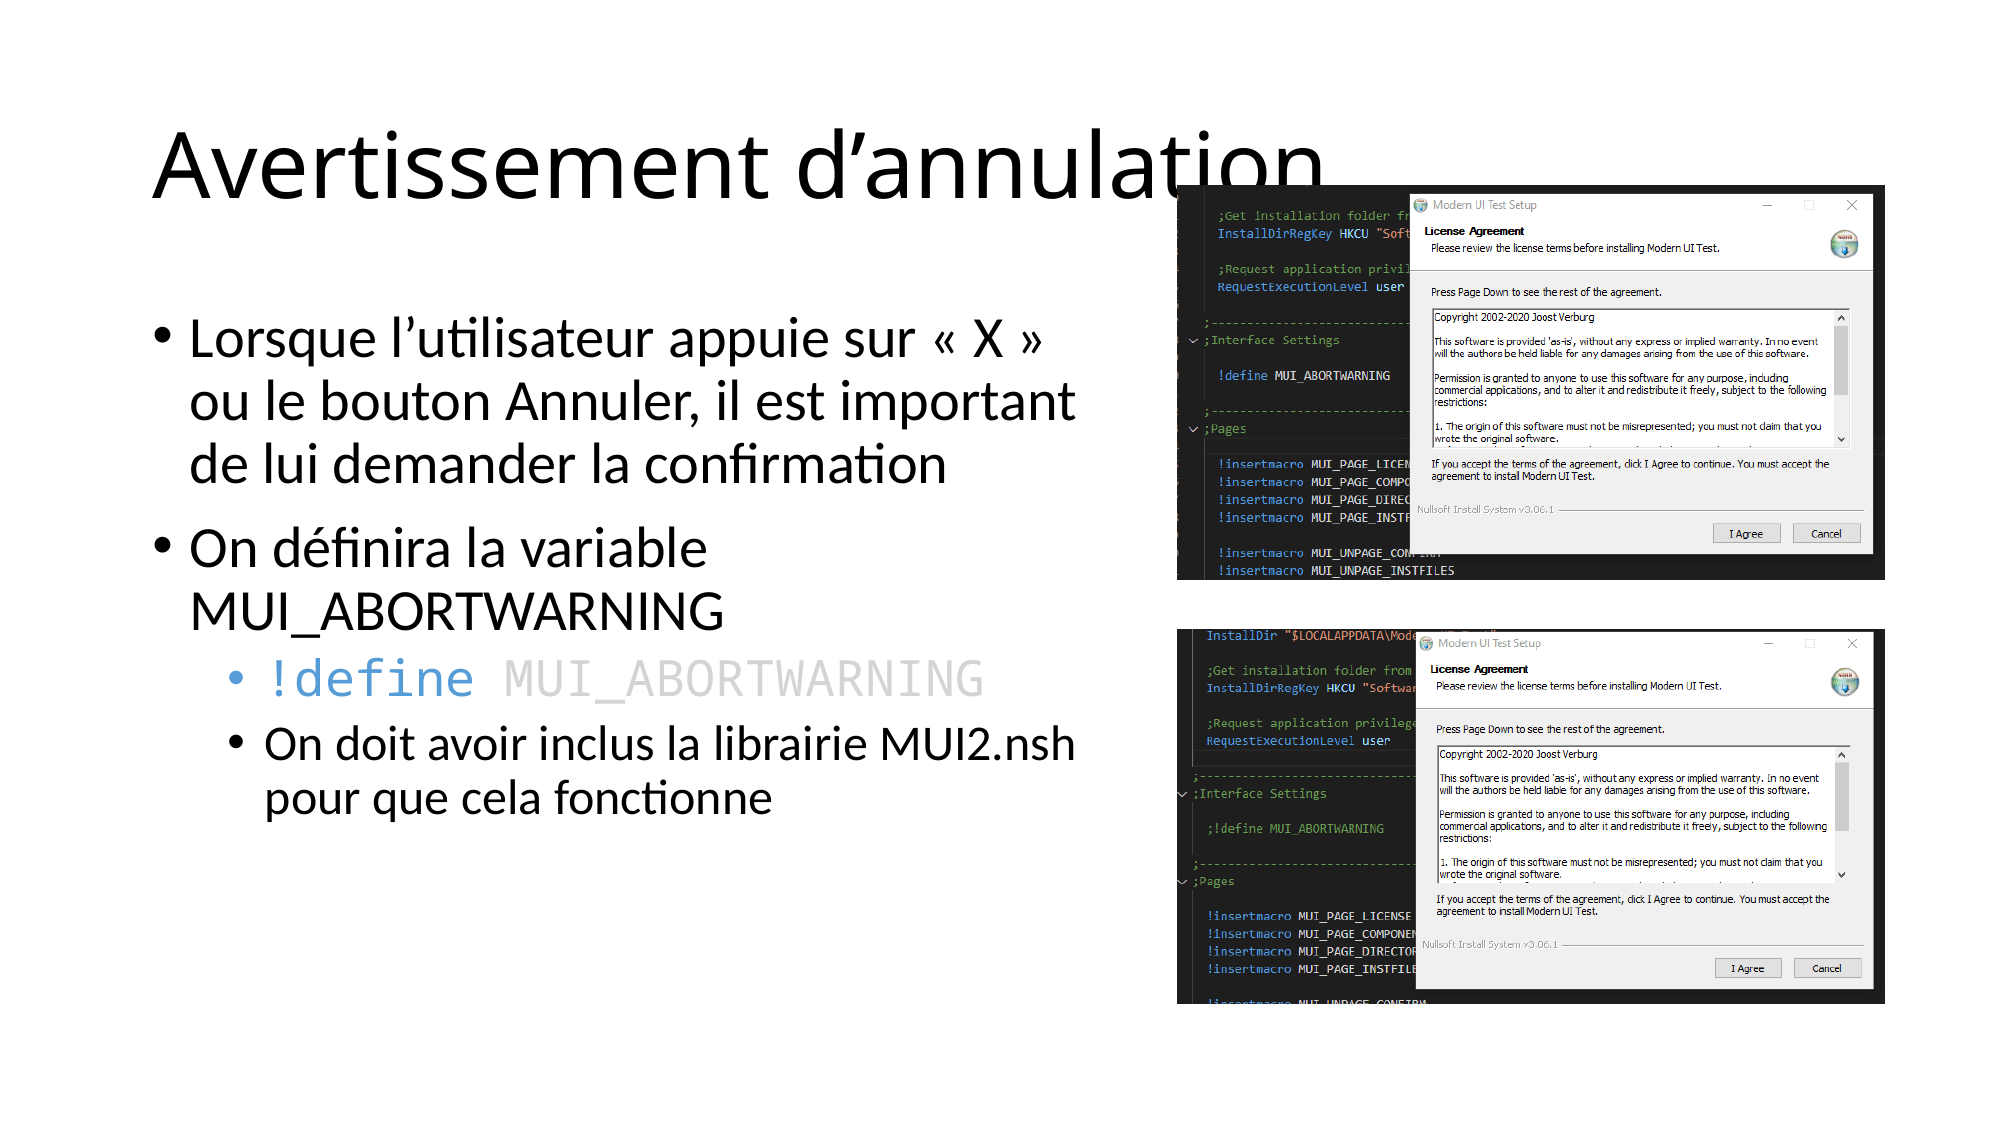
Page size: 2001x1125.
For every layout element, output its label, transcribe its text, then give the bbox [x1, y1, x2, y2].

picture [1177, 629, 1885, 1004]
list Lorsque l’utilisateur appuie sur « X » ou le bouton Annuler, il est important de lui demander la confirmation On définira la variable MUI_ABORTWARNING !define MUI_ABORTWARNING On doit avoir inclus la librairie MUI2.nsh pour que cela fonctionne [137, 299, 1108, 1014]
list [1177, 185, 1885, 580]
title Avertissement d’annulation [137, 59, 1863, 278]
